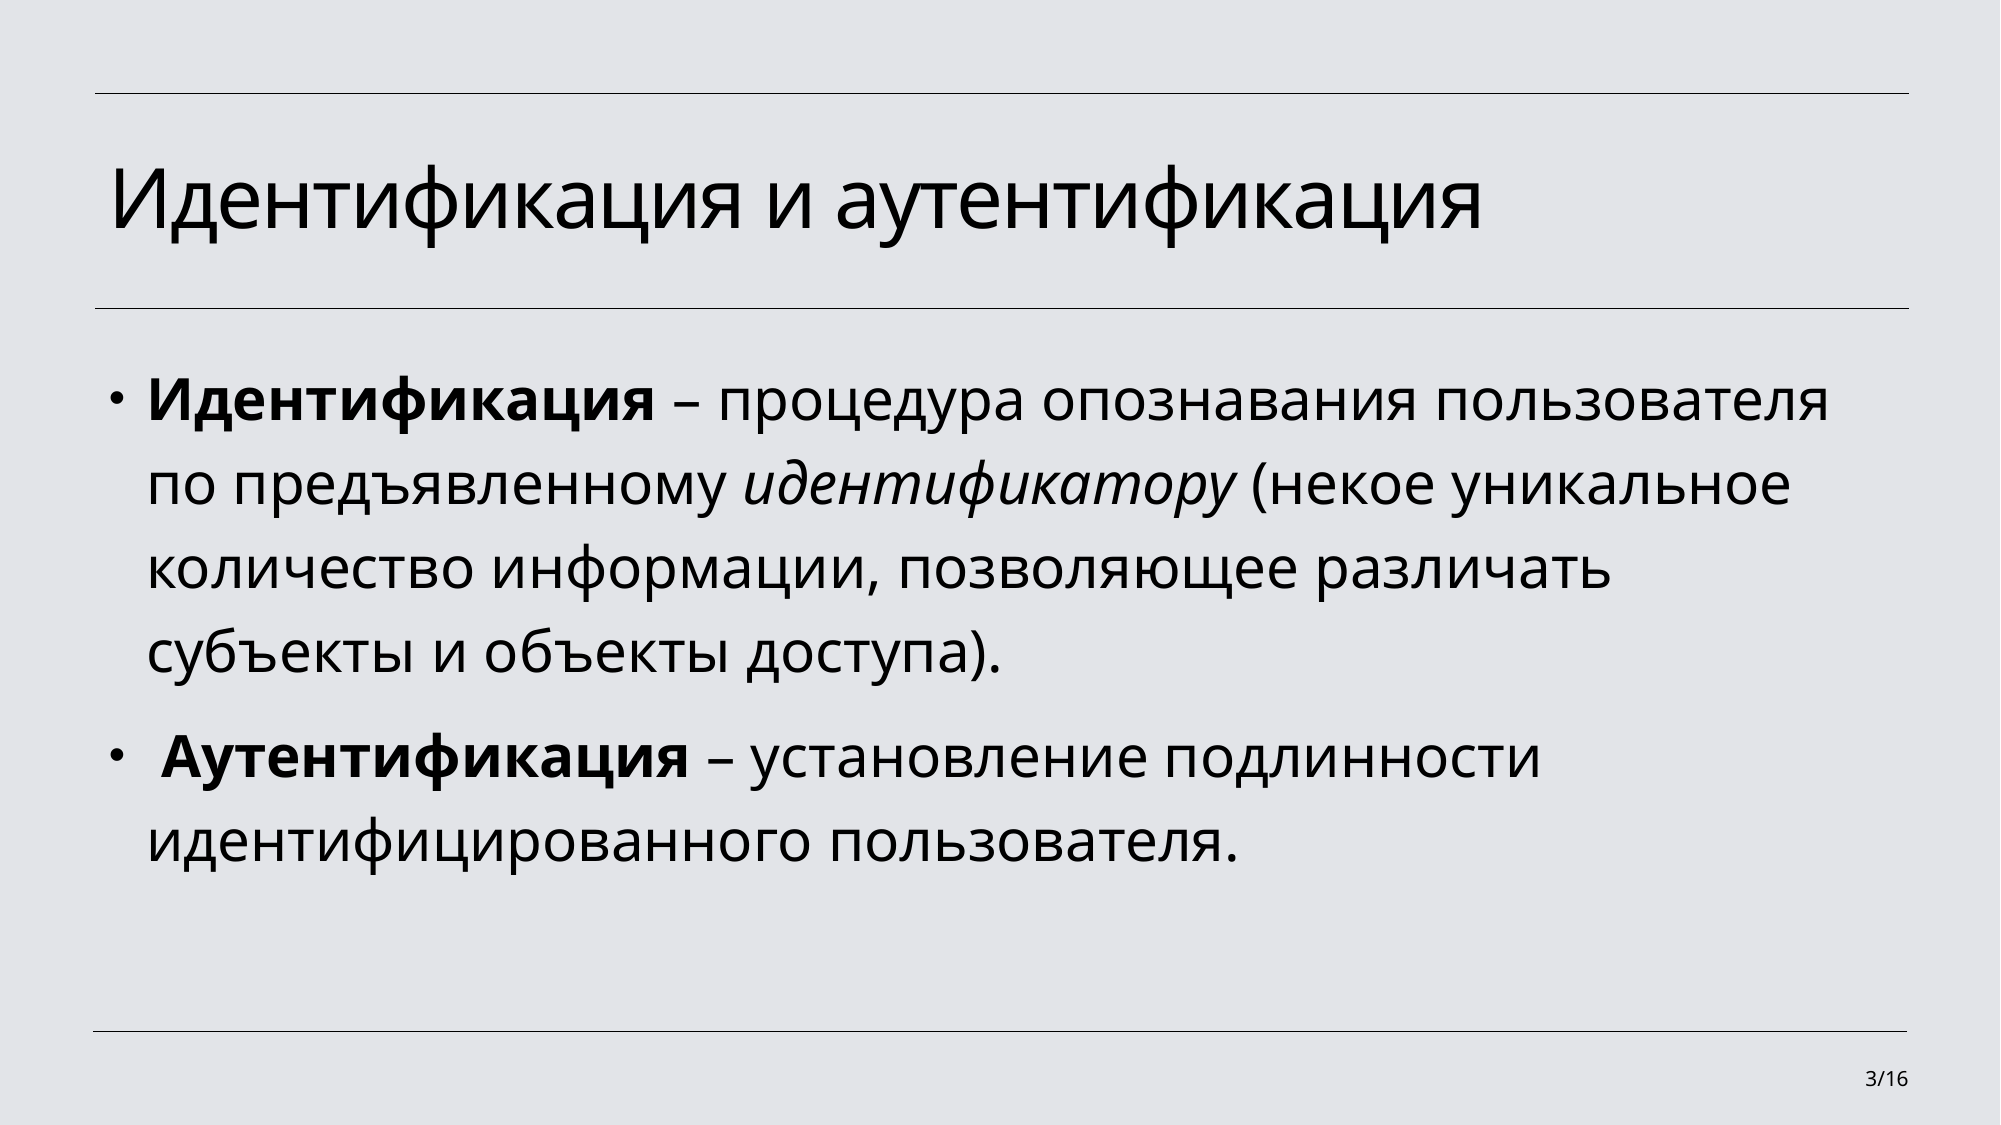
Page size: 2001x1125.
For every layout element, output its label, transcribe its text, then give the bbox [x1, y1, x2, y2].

title Идентификация и аутентификация [93, 113, 1907, 291]
slide_number 3/16 [1808, 1049, 1924, 1110]
list Идентификация – процедура опознавания пользователя по предъявленному идентификатору (некое уникальное количество информации, позволяющее различать субъекты и объекты доступа). Аутентификация – установление подлинности идентифицированного пользователя. [93, 340, 1908, 983]
